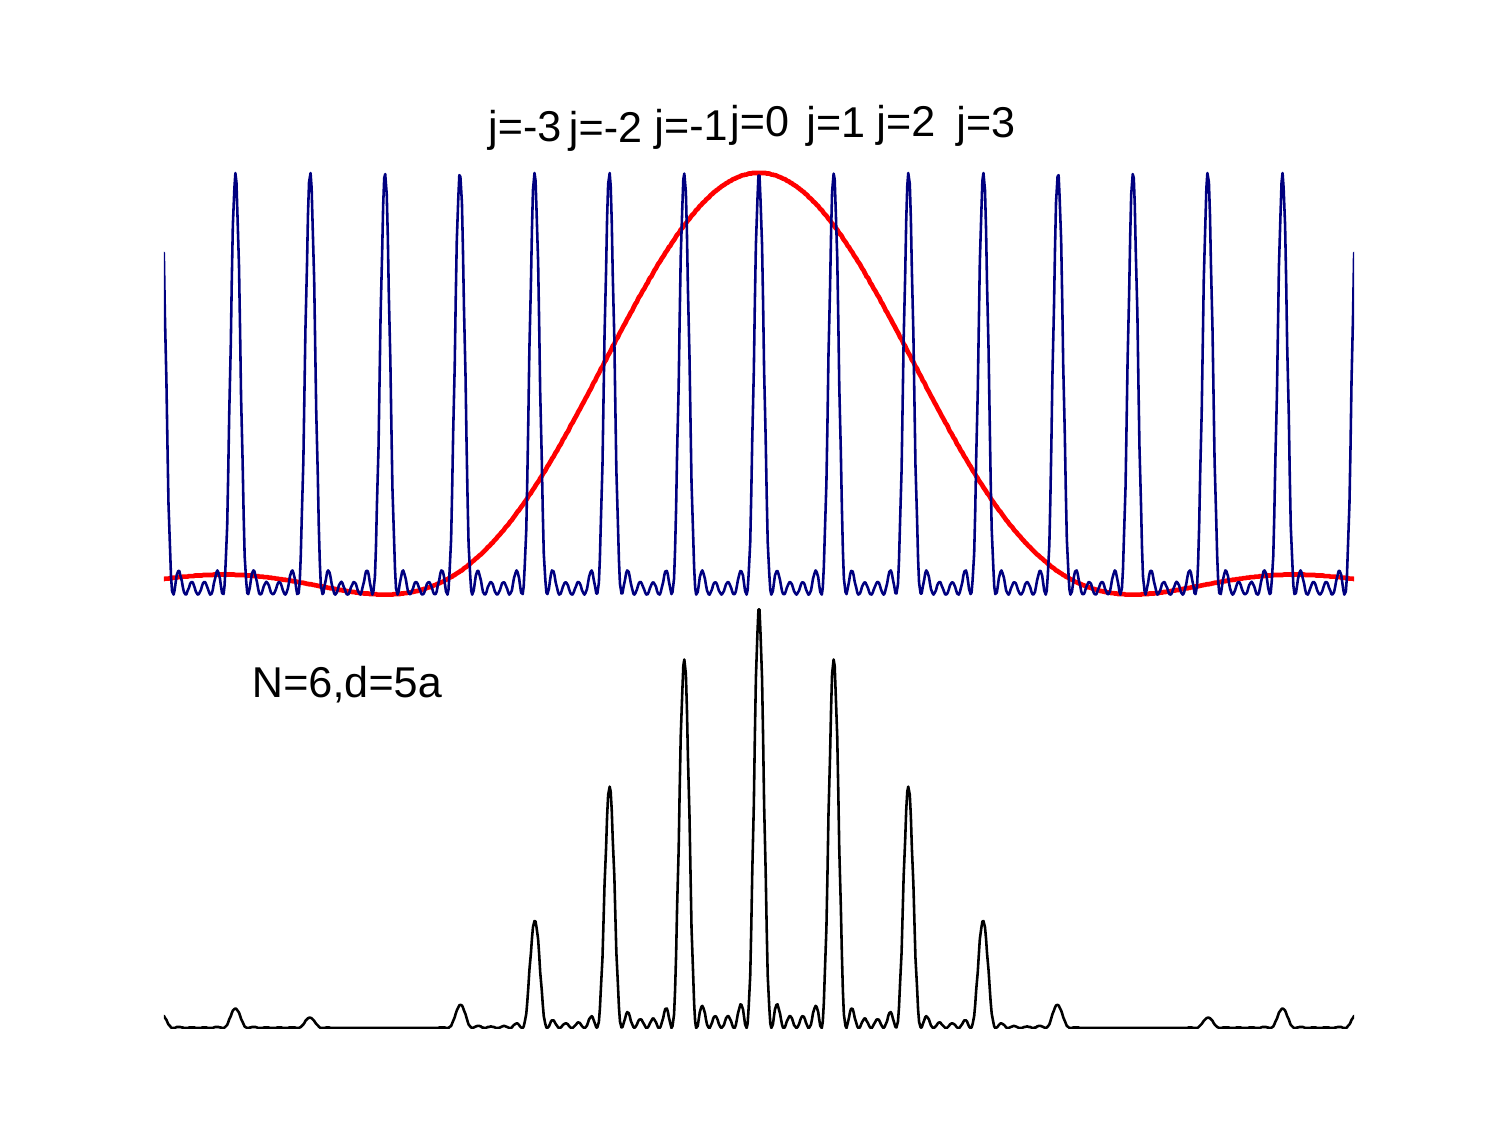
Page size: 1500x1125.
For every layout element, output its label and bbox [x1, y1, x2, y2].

text_box [76, 6, 1442, 1116]
